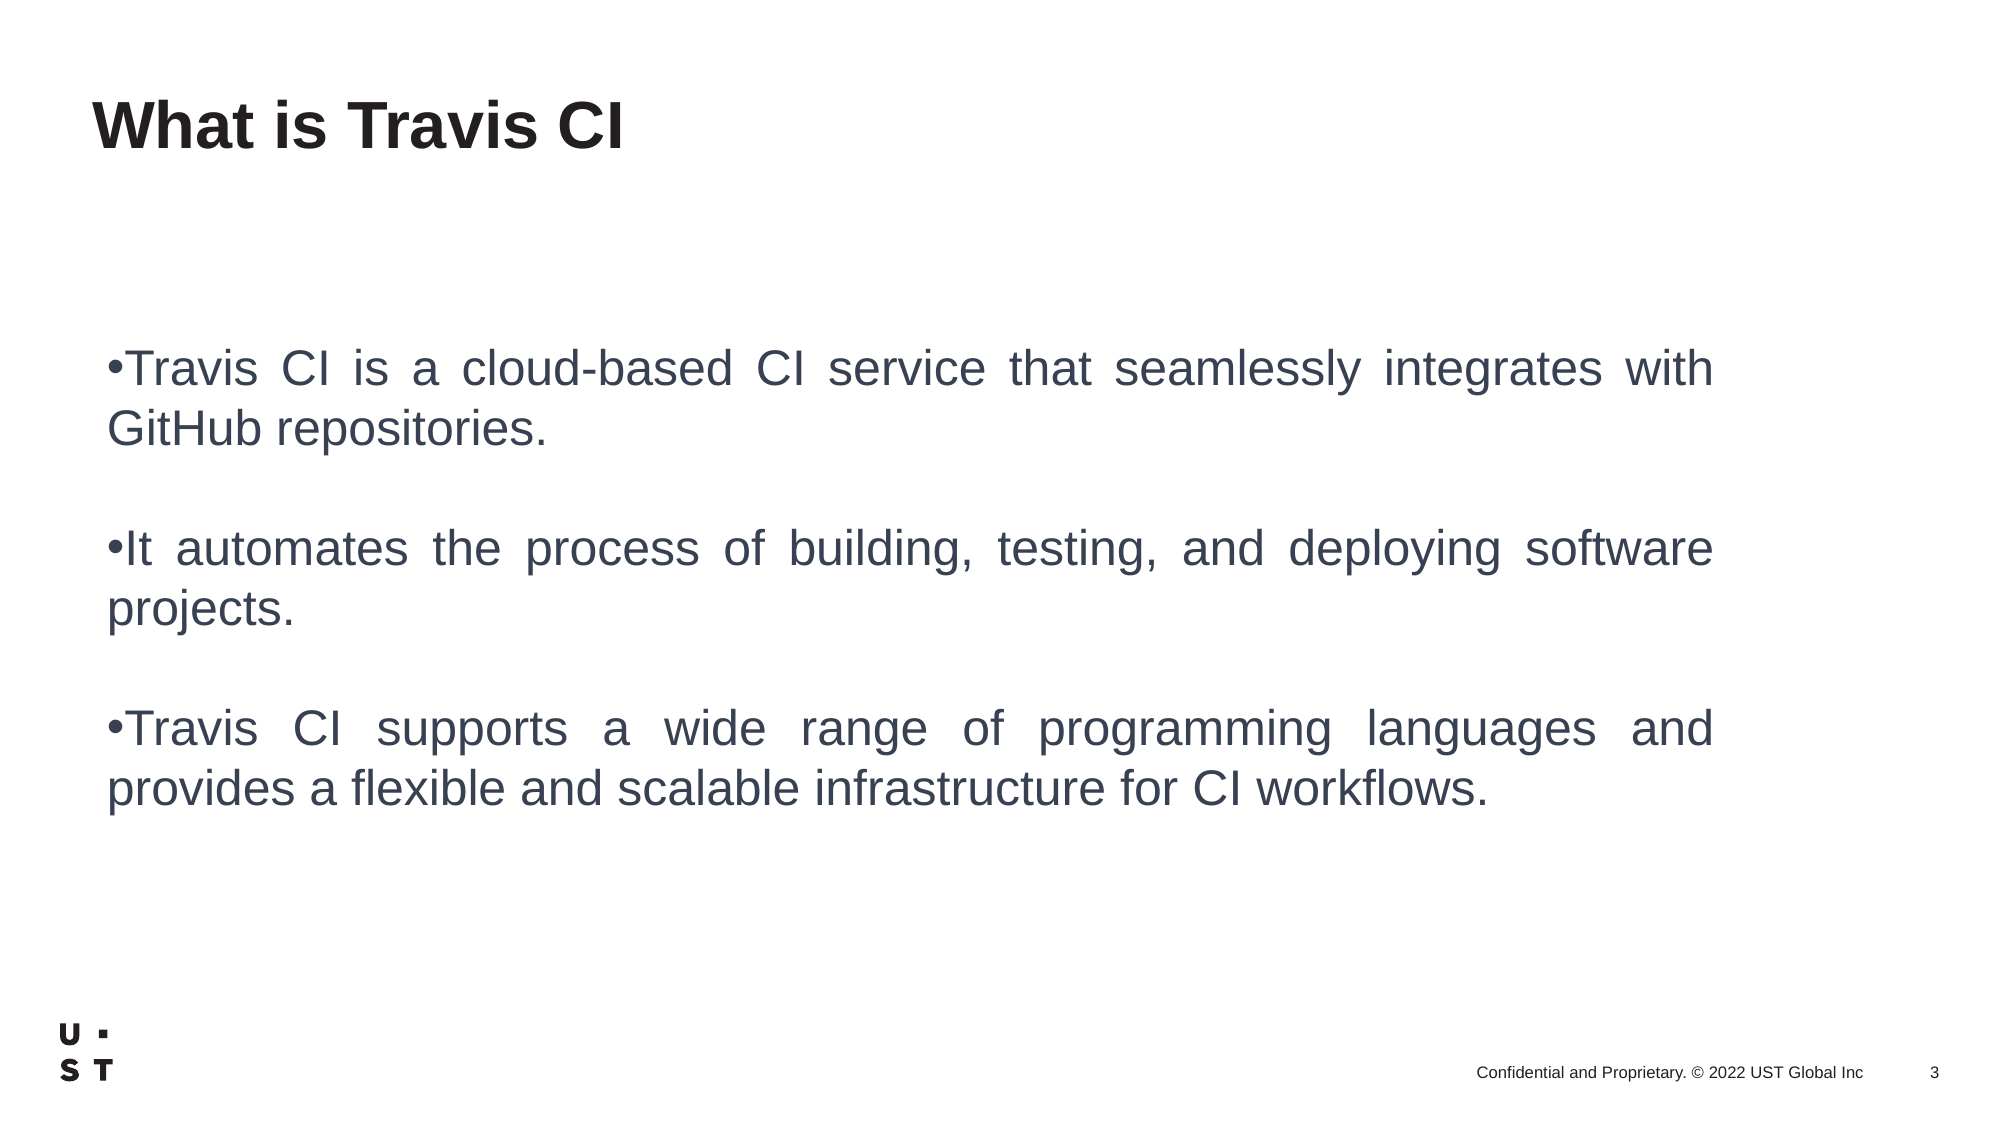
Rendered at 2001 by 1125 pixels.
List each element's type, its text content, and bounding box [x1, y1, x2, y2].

title What is Travis CI [92, 91, 1275, 242]
text_box Travis CI is a cloud-based CI service that seamlessly integrates with GitHub repositories. It automates the process of building, testing, and deploying software projects. Travis CI supports a wide range of programming languages and provides a flexible and scalable infrastructure for CI workflows. [92, 328, 1730, 824]
